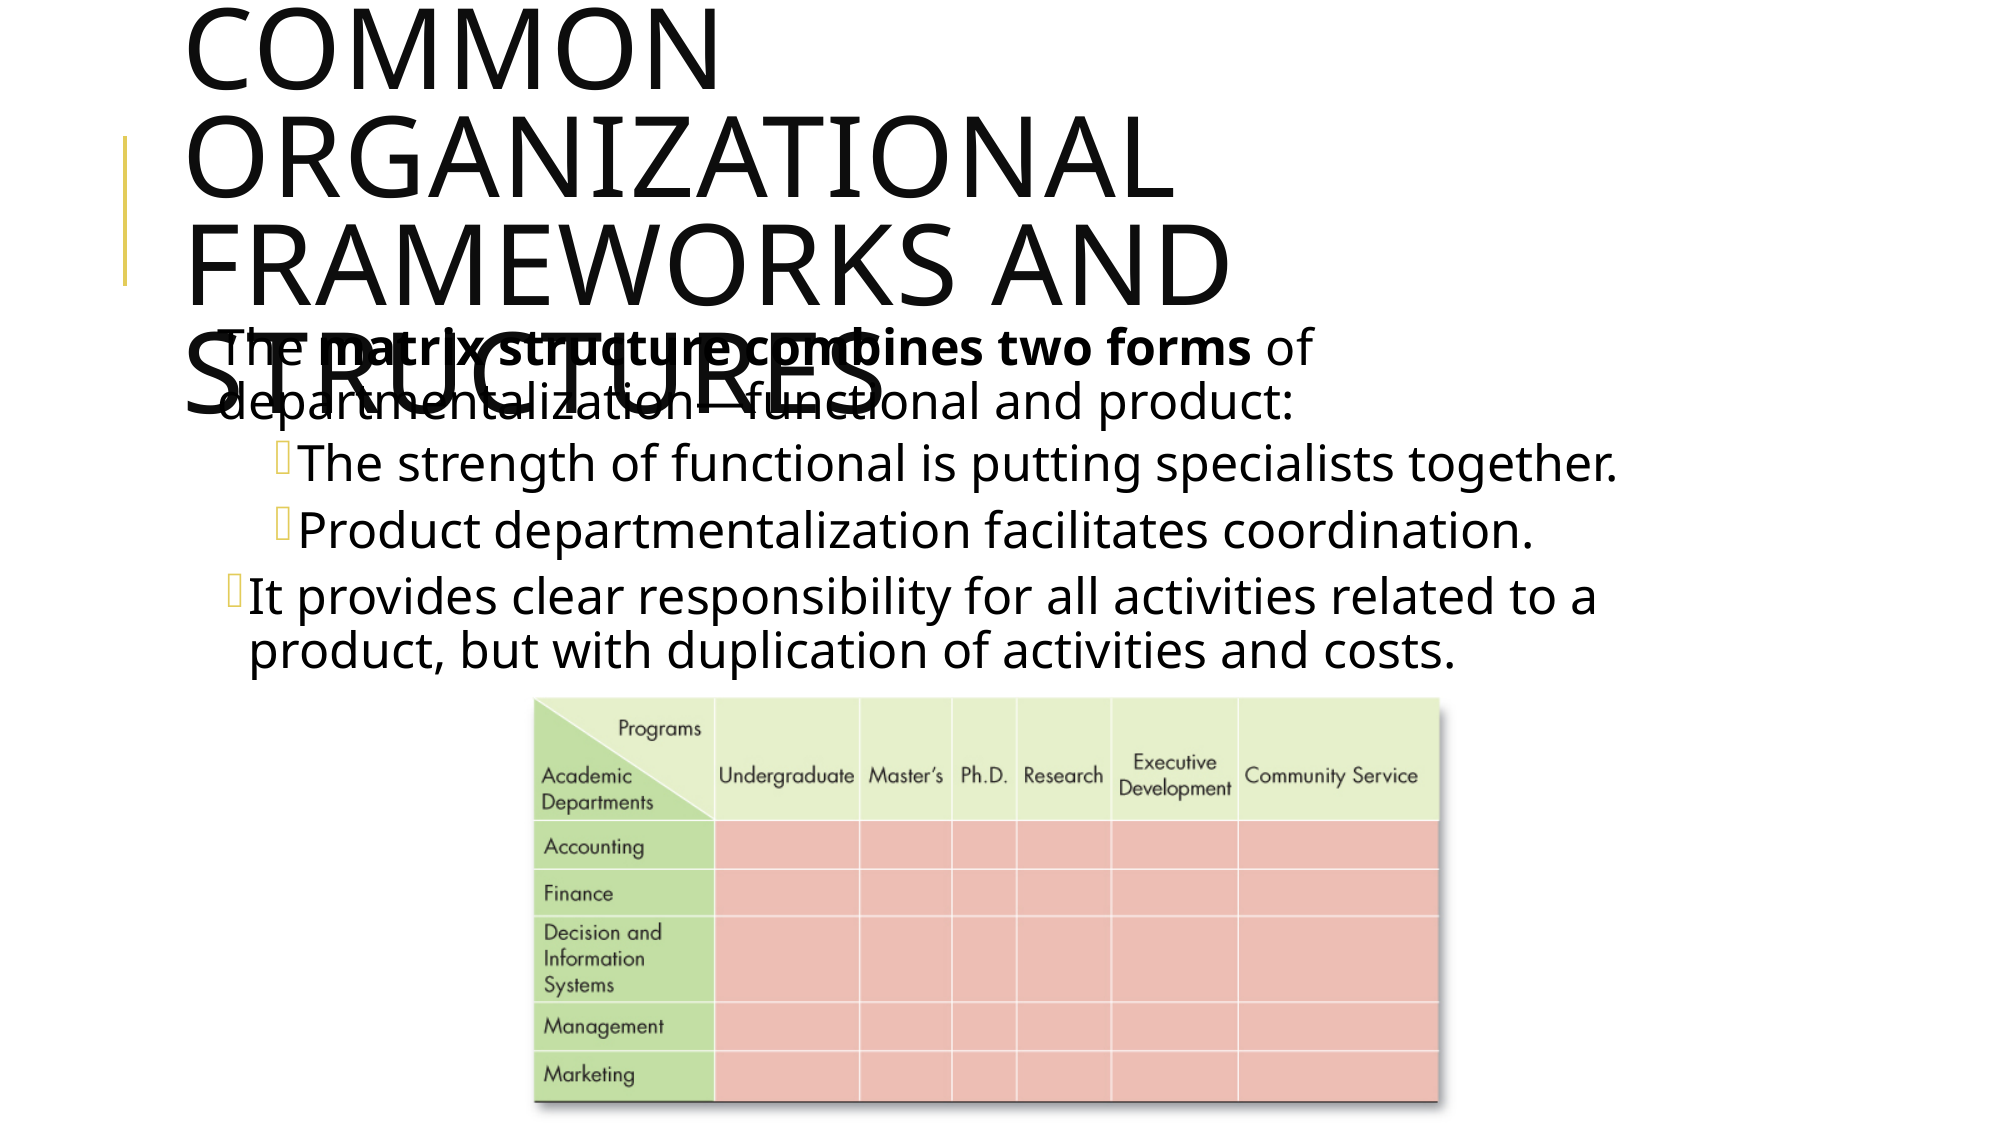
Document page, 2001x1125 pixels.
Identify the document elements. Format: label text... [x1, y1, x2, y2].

picture [523, 696, 1459, 1124]
title Common Organizational Frameworks and Structures [168, 96, 1763, 314]
list The matrix structure combines two forms of departmentalization—functional and product: The strength of functional is putting specialists together. Product departmentalization facilitates coordination. It provides clear responsibility for all activities related to a product, but with duplication of activities and costs. [168, 314, 1763, 975]
